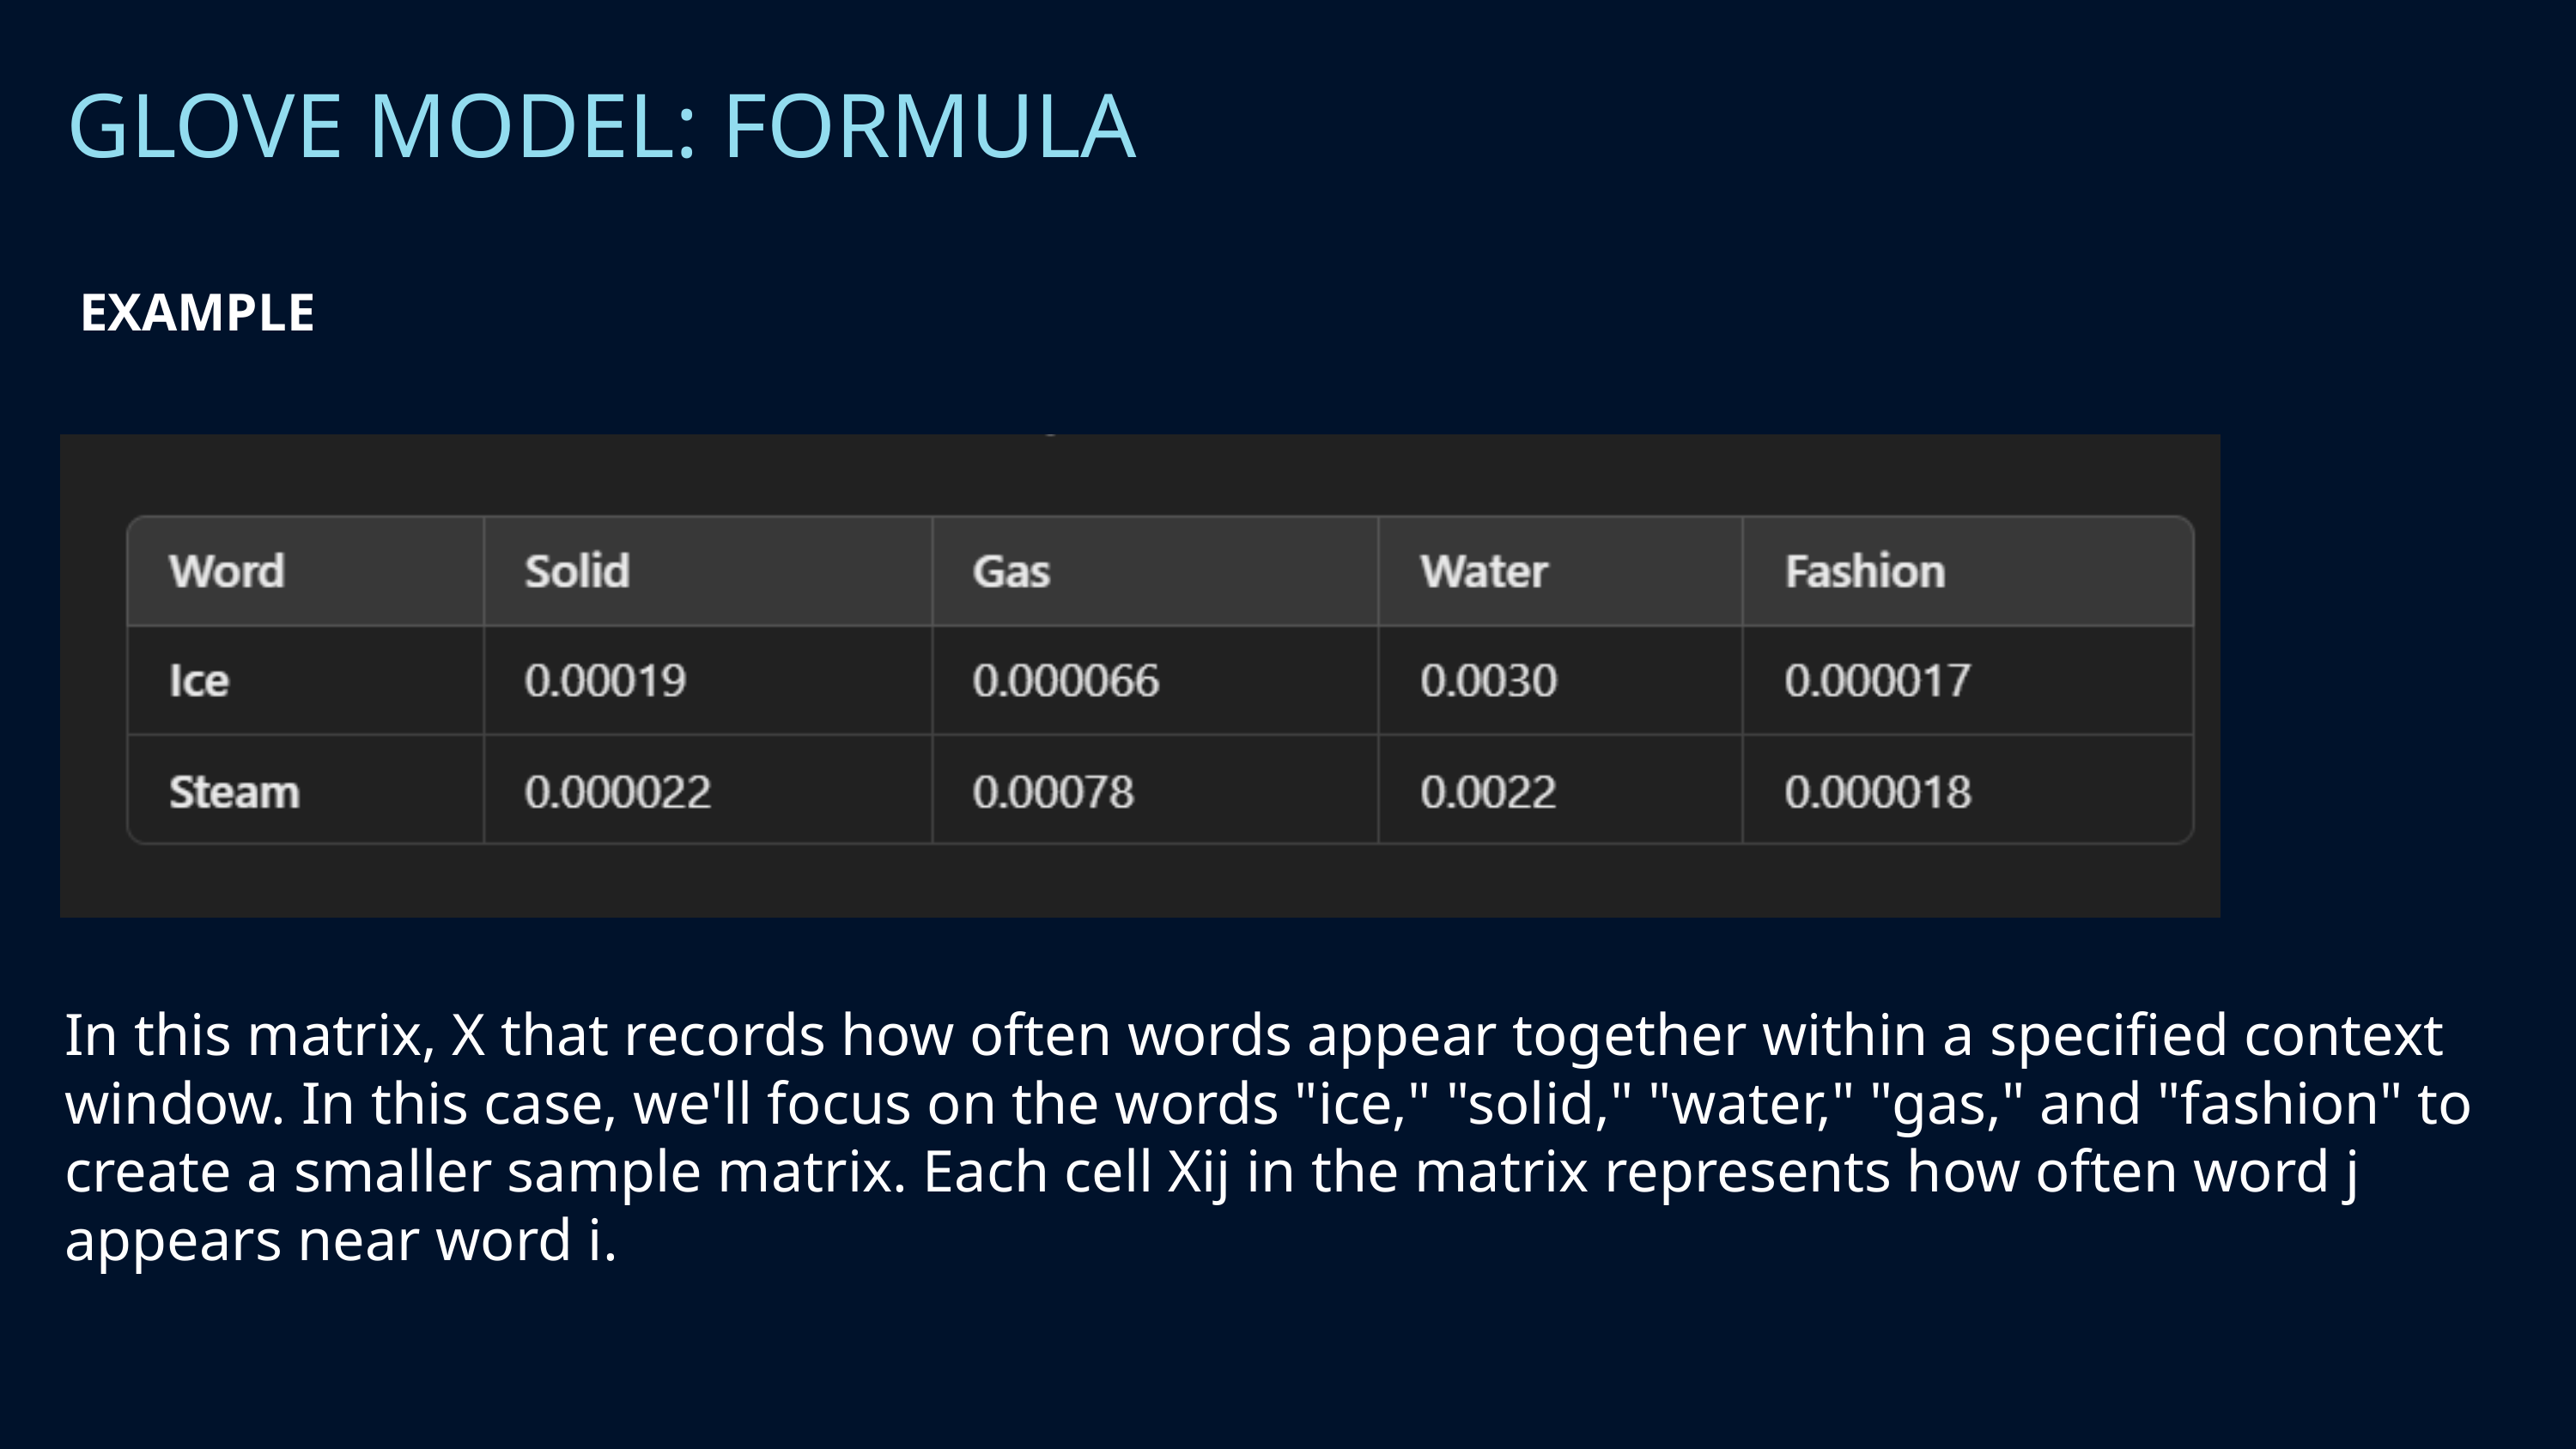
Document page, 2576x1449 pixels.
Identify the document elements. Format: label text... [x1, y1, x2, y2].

text_box EXAMPLE [66, 273, 957, 349]
text_box GLOVE MODEL: FORMULA [66, 52, 2510, 175]
text_box In this matrix, X that records how often words appear together within a specified context window. In this case, we'll focus on the words "ice," "solid," "water," "gas," and "fashion" to create a smaller sample matrix. Each cell Xij in the matrix represents how often word j appears near word i. [64, 997, 2544, 1273]
picture [59, 434, 2221, 918]
